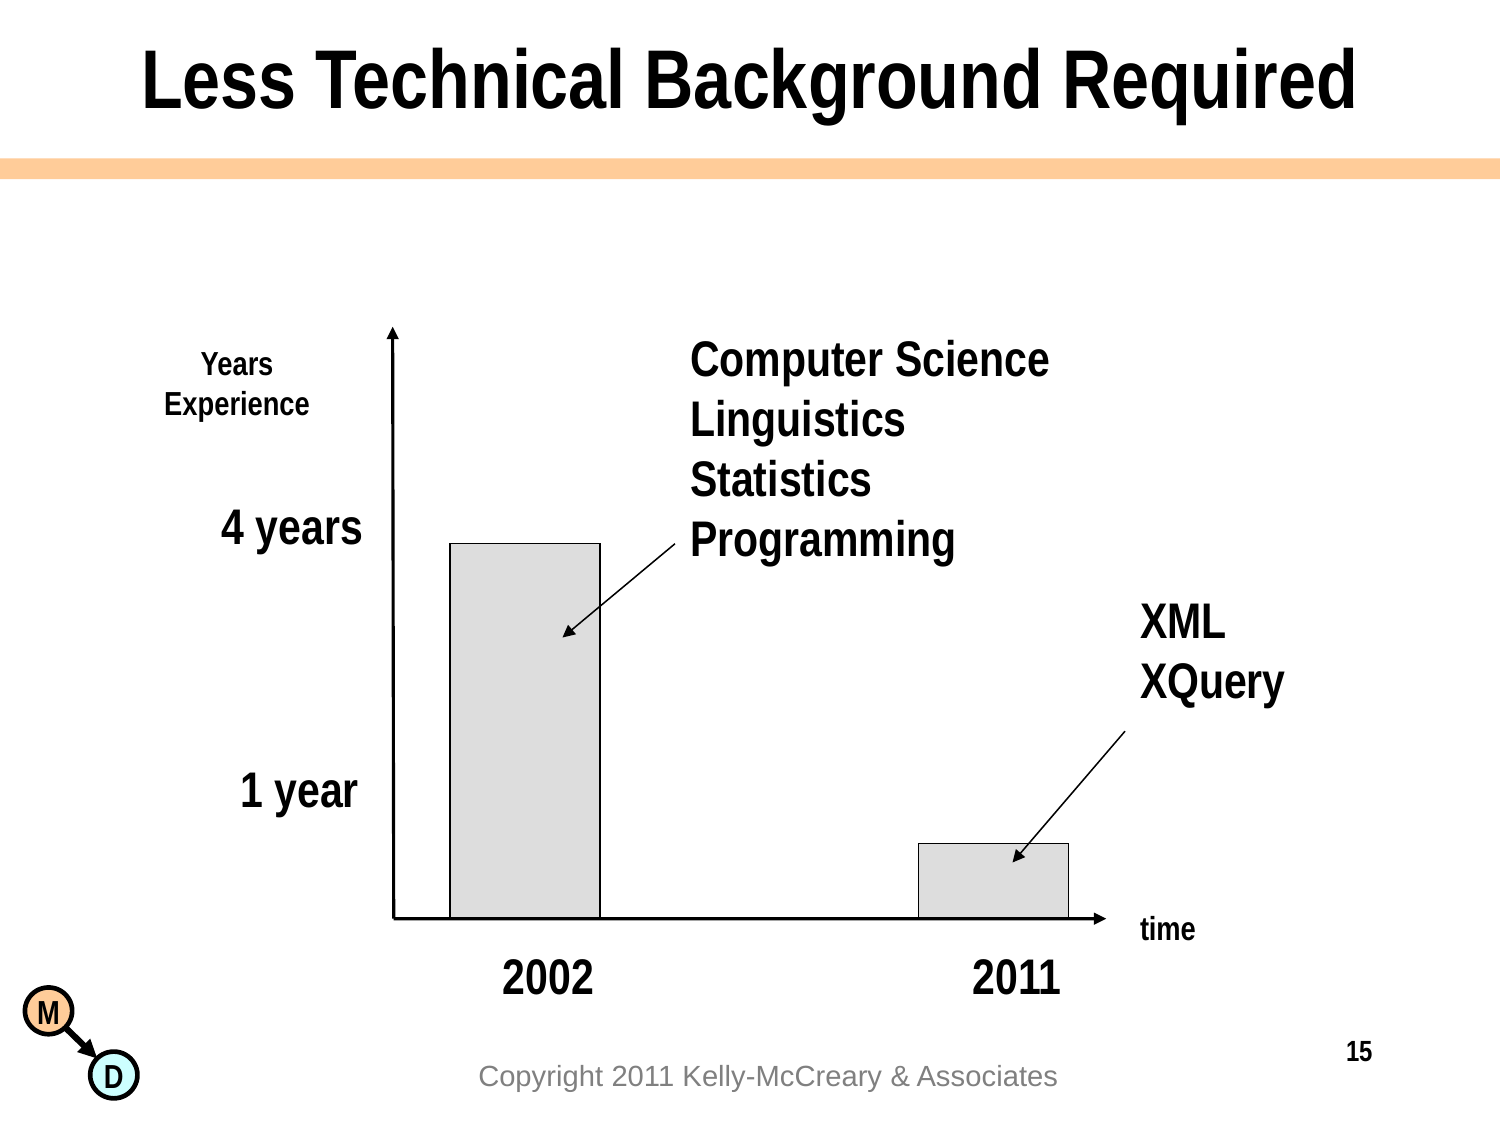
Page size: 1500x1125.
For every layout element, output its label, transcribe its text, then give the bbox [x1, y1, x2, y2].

text_box 2011 [957, 937, 1077, 1013]
footer Copyright 2011 Kelly-McCreary & Associates [424, 1049, 1113, 1125]
title Less Technical Background Required [112, 0, 1388, 151]
text_box [1012, 731, 1126, 863]
text_box 1 year [225, 749, 374, 825]
slide_number 15 [1237, 1024, 1388, 1101]
text_box [393, 912, 1107, 925]
text_box Years Experience [149, 334, 325, 430]
slide_number [112, 1025, 425, 1100]
text_box 4 years [206, 487, 378, 563]
text_box [918, 843, 1069, 918]
text_box XML XQuery [1125, 581, 1301, 716]
text_box Computer Science Linguistics Statistics Programming [675, 318, 1065, 574]
text_box [449, 543, 600, 918]
text_box [562, 543, 676, 638]
text_box time [1125, 899, 1211, 955]
text_box 2002 [488, 937, 609, 1013]
text_box [386, 326, 399, 918]
